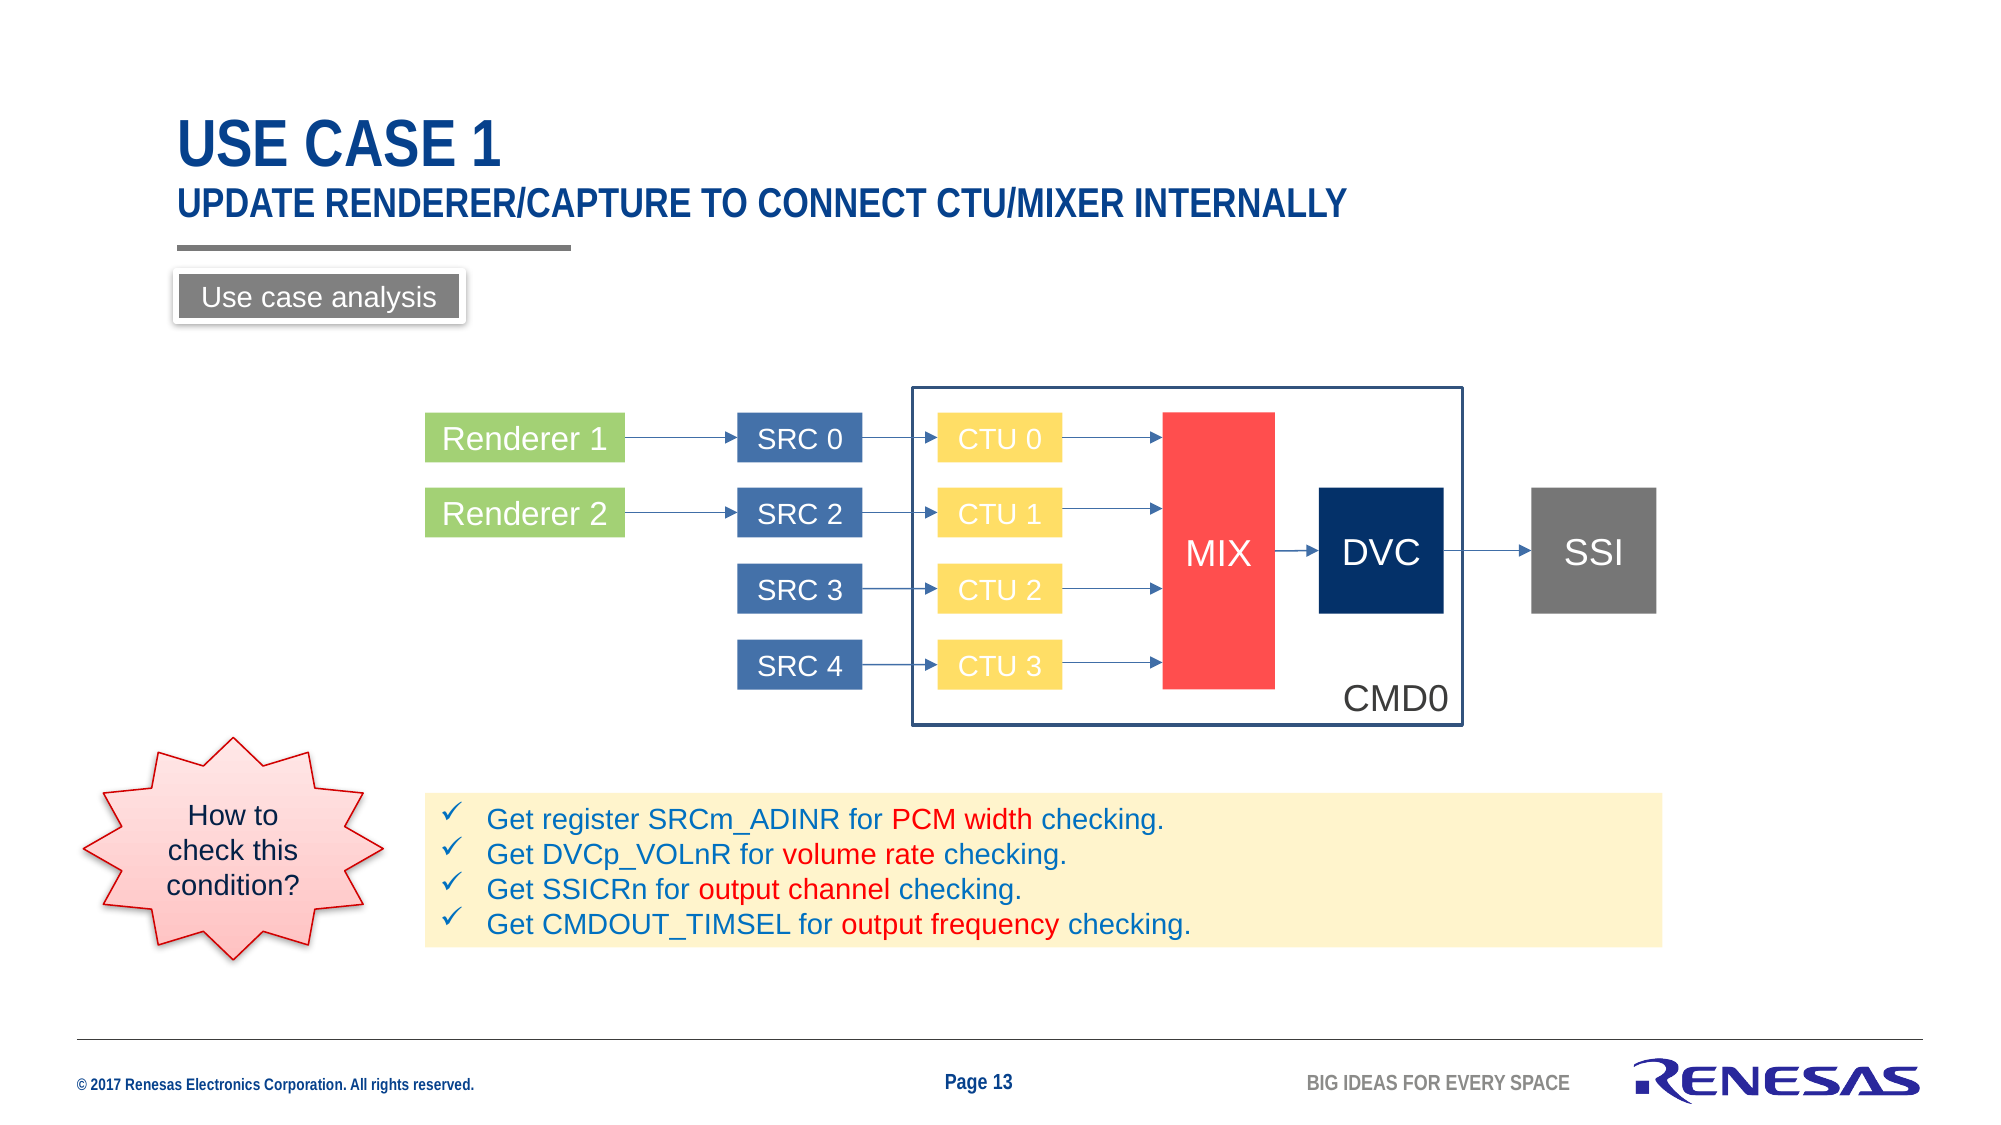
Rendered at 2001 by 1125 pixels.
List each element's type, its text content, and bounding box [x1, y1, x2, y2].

title USE CASE 1 Update RENDERER/Capture TO CONNECT CTU/MIXER internally [177, 108, 1654, 227]
text_box How to check this condition? [82, 736, 385, 961]
text_box CMD0 [1328, 666, 1464, 727]
text_box CTU 3 [935, 638, 1065, 692]
text_box [910, 559, 1465, 727]
text_box Renderer 2 [423, 485, 627, 540]
text_box Get register SRCm_ADINR for PCM width checking. Get DVCp_VOLnR for volume rate checking. Get SSICRn for output channel checking. Get CMDOUT_TIMSEL for output frequency checking. [425, 792, 1663, 948]
text_box Renderer 1 [423, 410, 627, 465]
text_box SRC 4 [735, 638, 865, 692]
text_box CTU 0 [935, 410, 1065, 465]
text_box SRC 2 [735, 485, 865, 540]
text_box SRC 3 [735, 561, 865, 616]
text_box MIX [1160, 410, 1277, 692]
text_box Use case analysis [173, 268, 466, 324]
text_box CTU 1 [935, 485, 1065, 540]
text_box CTU 2 [935, 562, 1065, 616]
text_box DVC [1317, 485, 1446, 616]
text_box SSI [1529, 485, 1658, 616]
text_box [910, 515, 1160, 587]
slide_number Page 13 [944, 1067, 1056, 1095]
picture [1631, 1056, 1923, 1106]
text_box SRC 0 [735, 410, 865, 465]
text_box [910, 385, 1465, 549]
